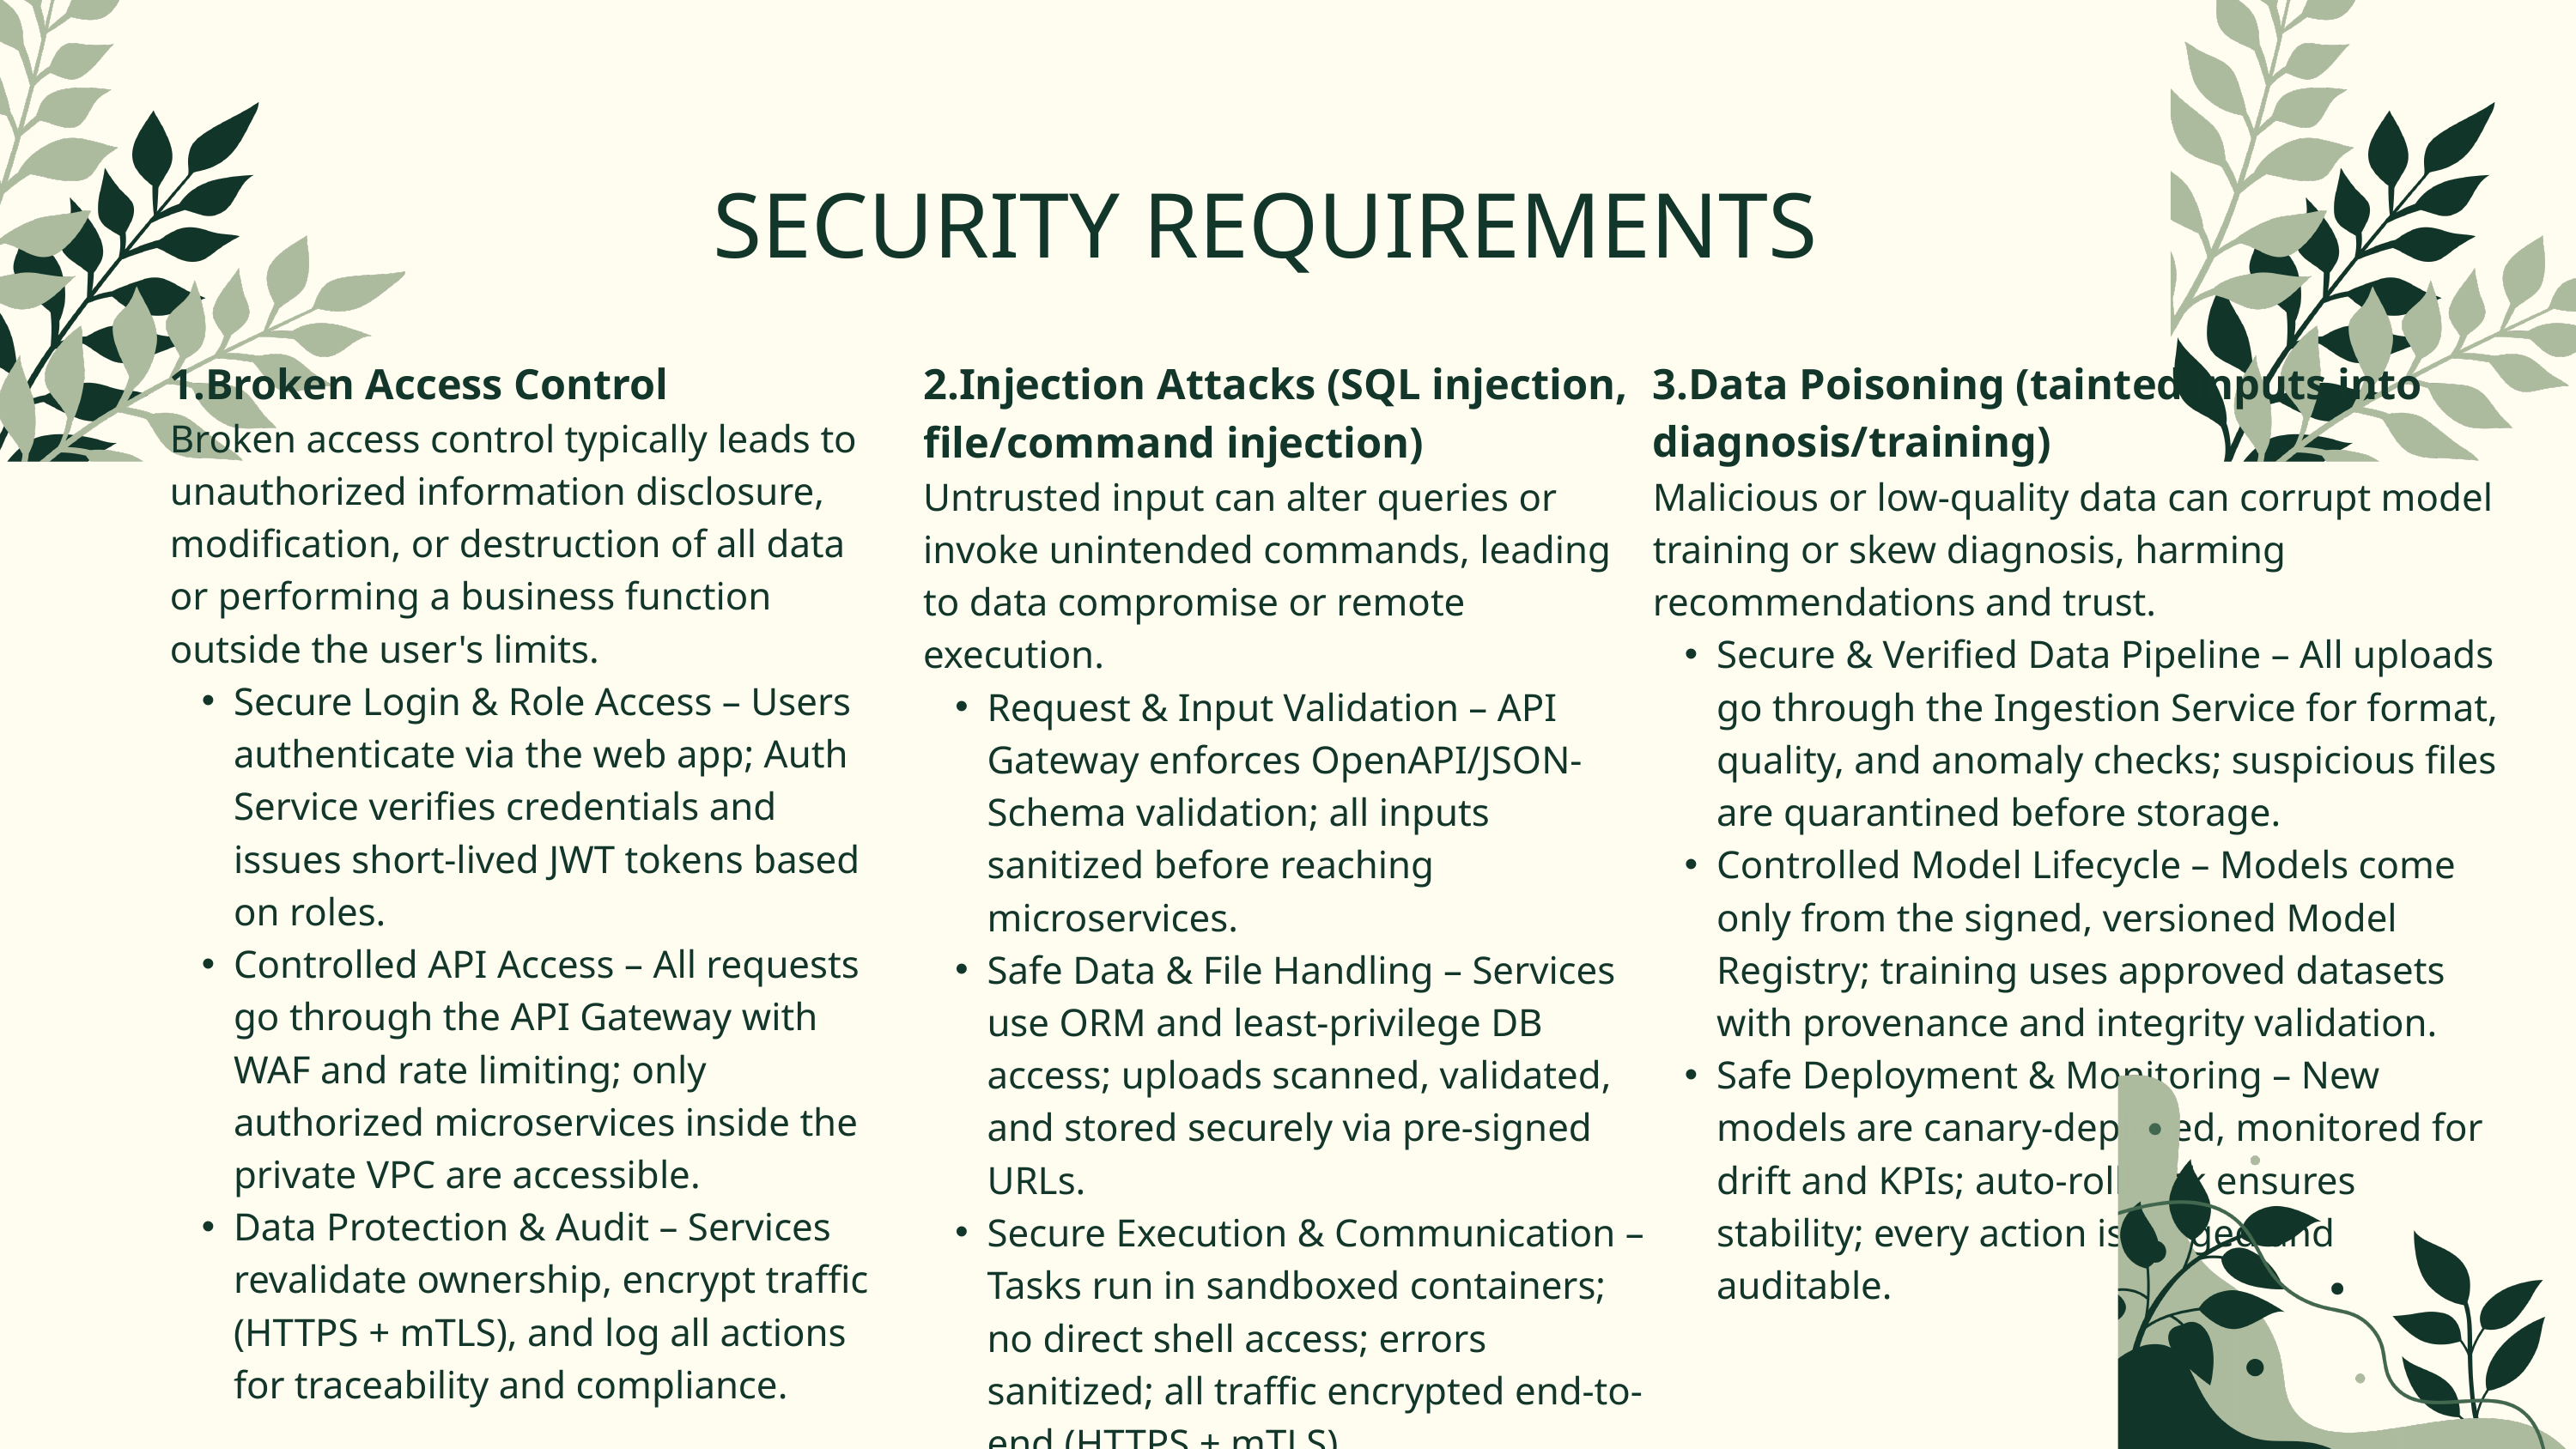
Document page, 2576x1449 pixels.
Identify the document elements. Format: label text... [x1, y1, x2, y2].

text_box SECURITY REQUIREMENTS [361, 150, 2171, 276]
text_box [2117, 1073, 2576, 1449]
text_box [2170, 0, 2576, 462]
text_box 1.Broken Access Control Broken access control typically leads to unauthorized information disclosure, modification, or destruction of all data or performing a business function outside the user's limits. Secure Login & Role Access – Users authenticate via the web app; Auth Service verifies credentials and issues short-lived JWT tokens based on roles. Controlled API Access – All requests go through the API Gateway with WAF and rate limiting; only authorized microservices inside the private VPC are accessible. Data Protection & Audit – Services revalidate ownership, encrypt traffic (HTTPS + mTLS), and log all actions for traceability and compliance. [169, 349, 881, 1449]
text_box 3.Data Poisoning (tainted inputs into diagnosis/training) Malicious or low-quality data can corrupt model training or skew diagnosis, harming recommendations and trust. Secure & Verified Data Pipeline – All uploads go through the Ingestion Service for format, quality, and anomaly checks; suspicious files are quarantined before storage. Controlled Model Lifecycle – Models come only from the signed, versioned Model Registry; training uses approved datasets with provenance and integrity validation. Safe Deployment & Monitoring – New models are canary-deployed, monitored for drift and KPIs; auto-rollback ensures stability; every action is logged and auditable. [1653, 349, 2508, 1424]
text_box [0, 0, 406, 462]
text_box 2.Injection Attacks (SQL injection, file/command injection) Untrusted input can alter queries or invoke unintended commands, leading to data compromise or remote execution. Request & Input Validation – API Gateway enforces OpenAPI/JSON-Schema validation; all inputs sanitized before reaching microservices. Safe Data & File Handling – Services use ORM and least-privilege DB access; uploads scanned, validated, and stored securely via pre-signed URLs. Secure Execution & Communication – Tasks run in sandboxed containers; no direct shell access; errors sanitized; all traffic encrypted end-to-end (HTTPS + mTLS). [923, 349, 1653, 1449]
